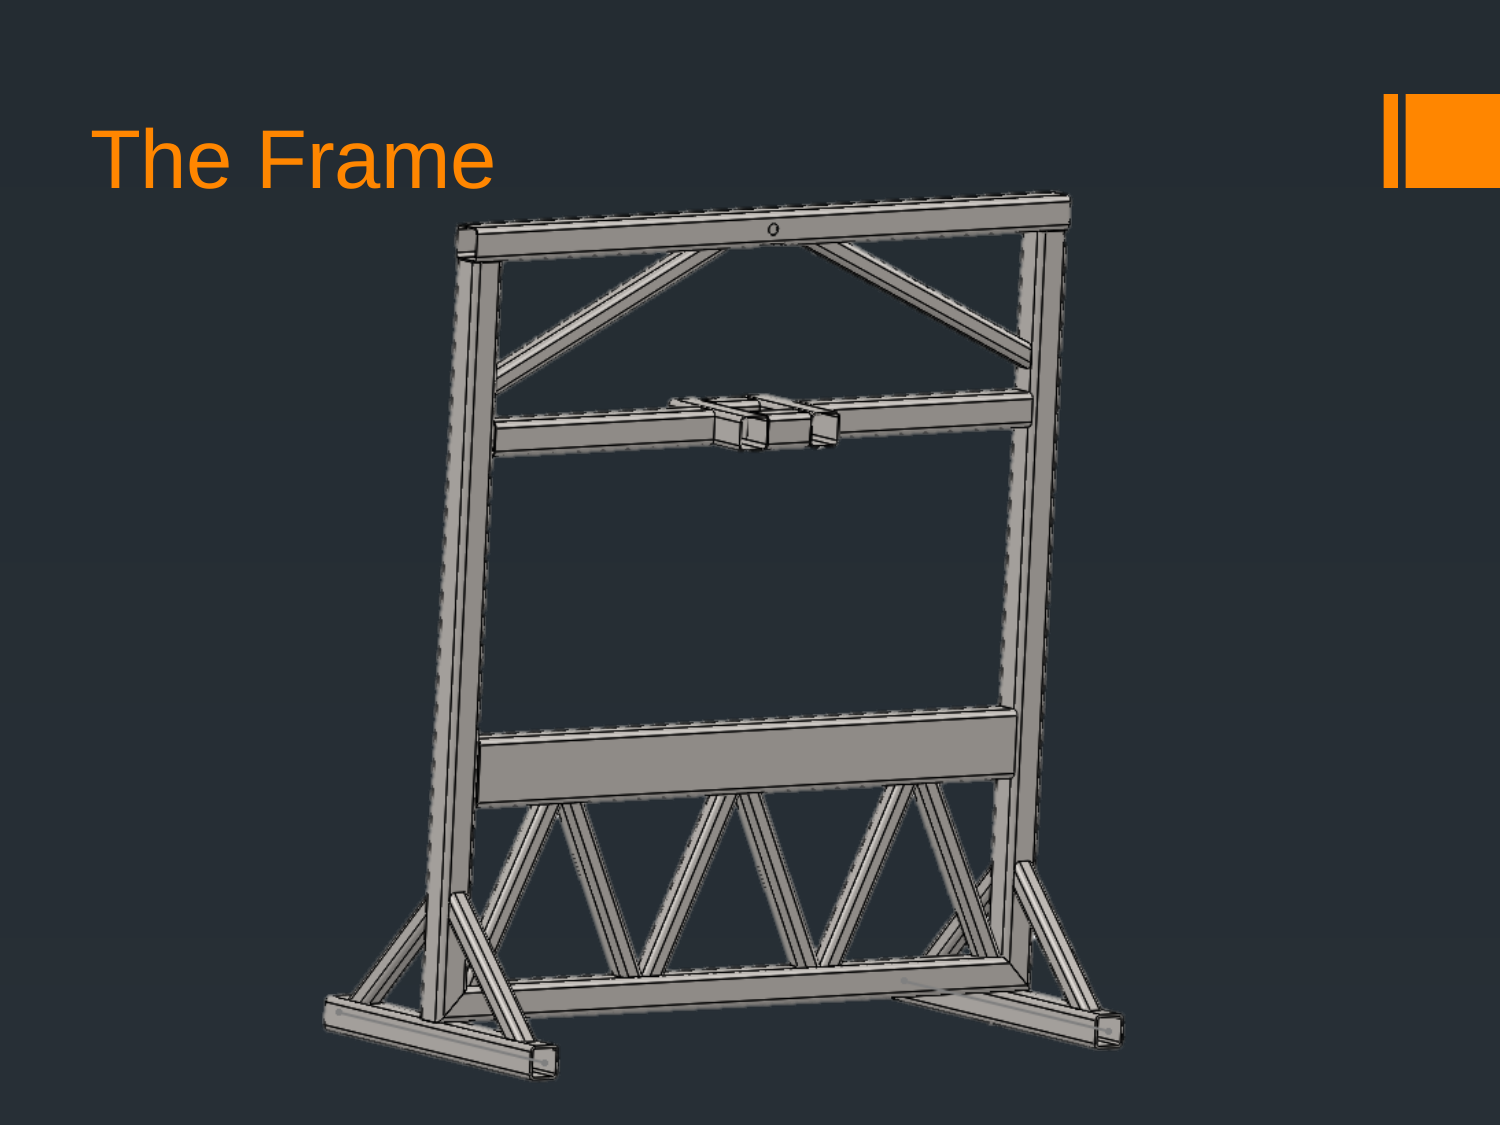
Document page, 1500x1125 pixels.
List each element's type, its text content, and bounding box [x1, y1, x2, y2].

picture [199, 144, 1251, 1123]
title The Frame [75, 24, 1425, 213]
